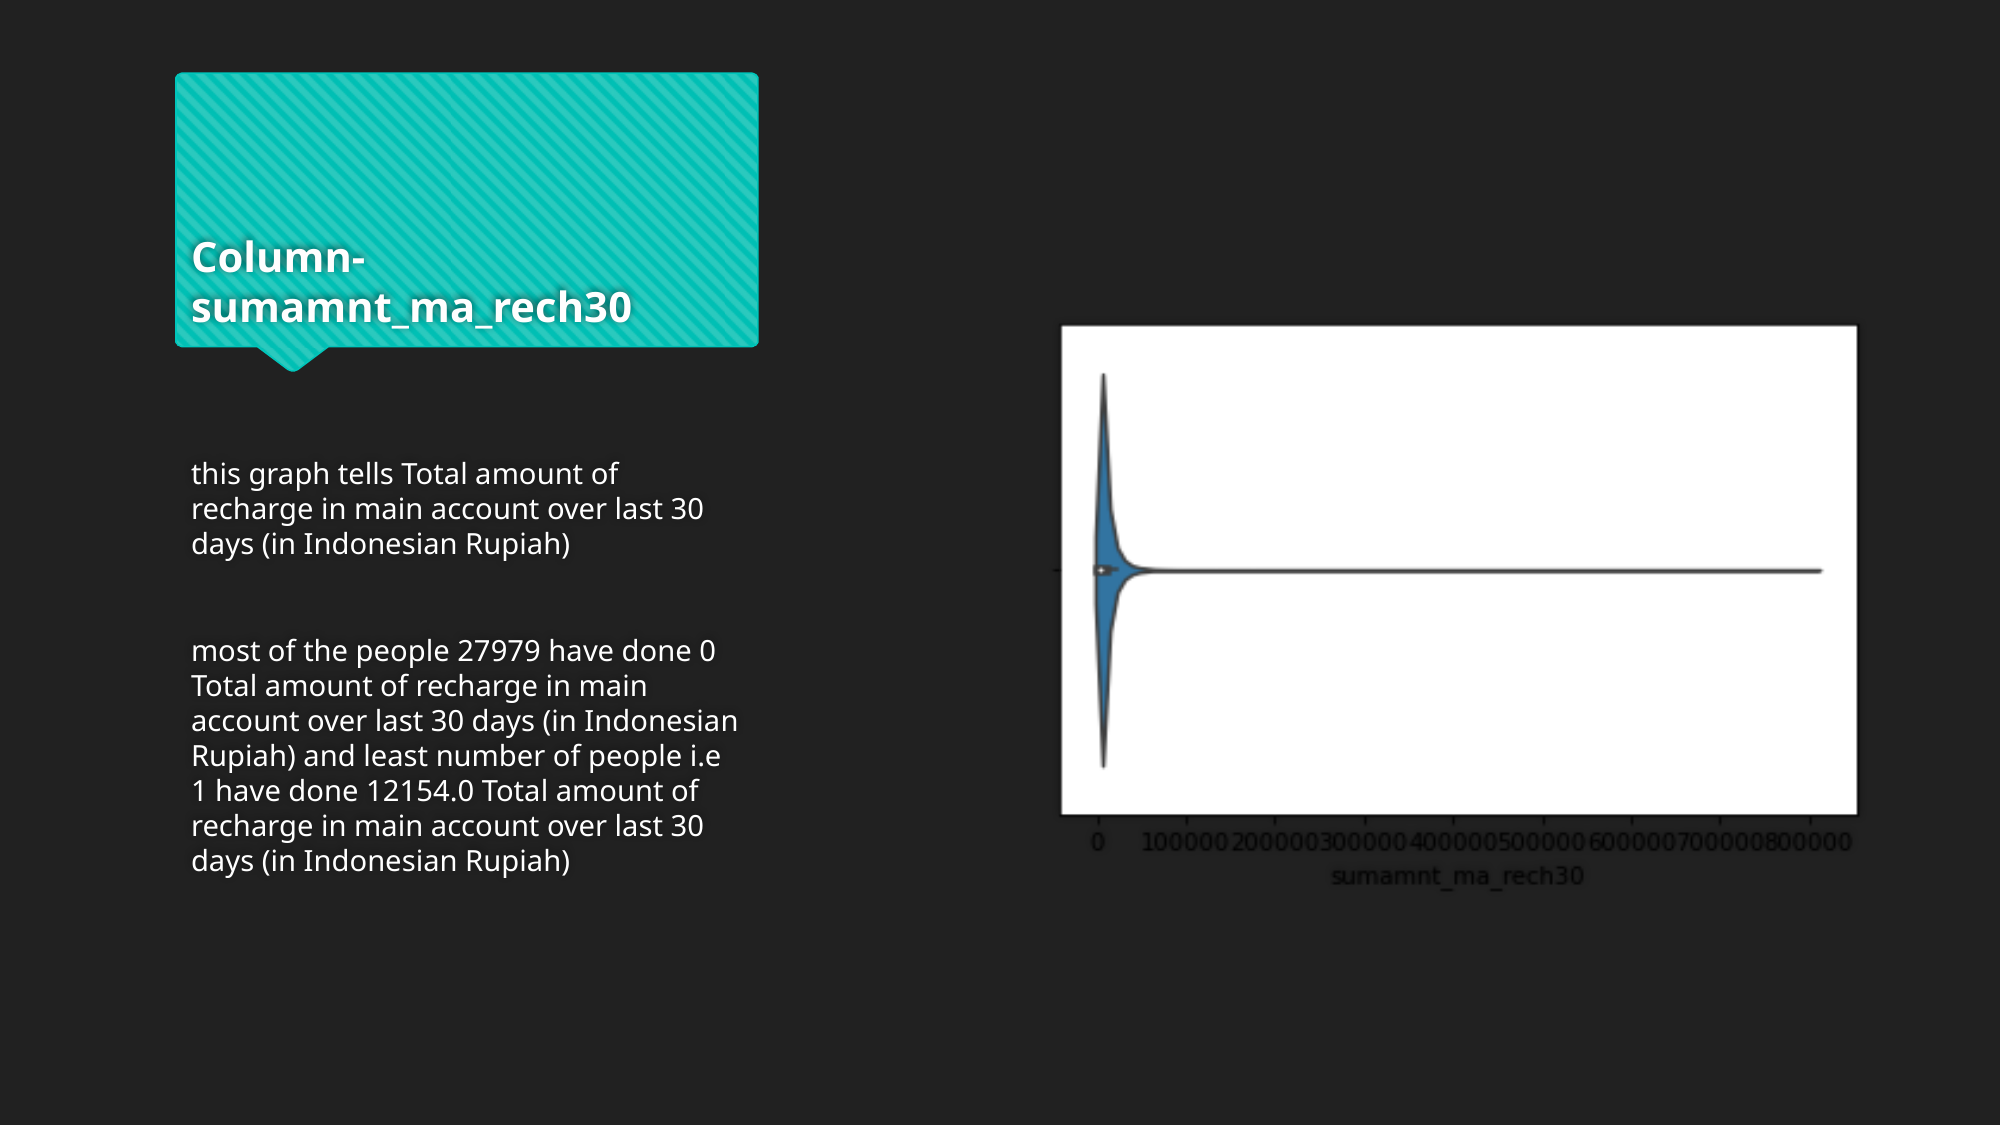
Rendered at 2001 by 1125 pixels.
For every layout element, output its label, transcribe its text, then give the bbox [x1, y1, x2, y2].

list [1034, 311, 1872, 903]
list this graph tells Total amount of recharge in main account over last 30 days (in Indonesian Rupiah) most of the people 27979 have done 0 Total amount of recharge in main account over last 30 days (in Indonesian Rupiah) and least number of people i.e 1 have done 12154.0 Total amount of recharge in main account over last 30 days (in Indonesian Rupiah) [176, 370, 758, 962]
title Column- sumamnt_ma_rech30 [176, 73, 758, 339]
